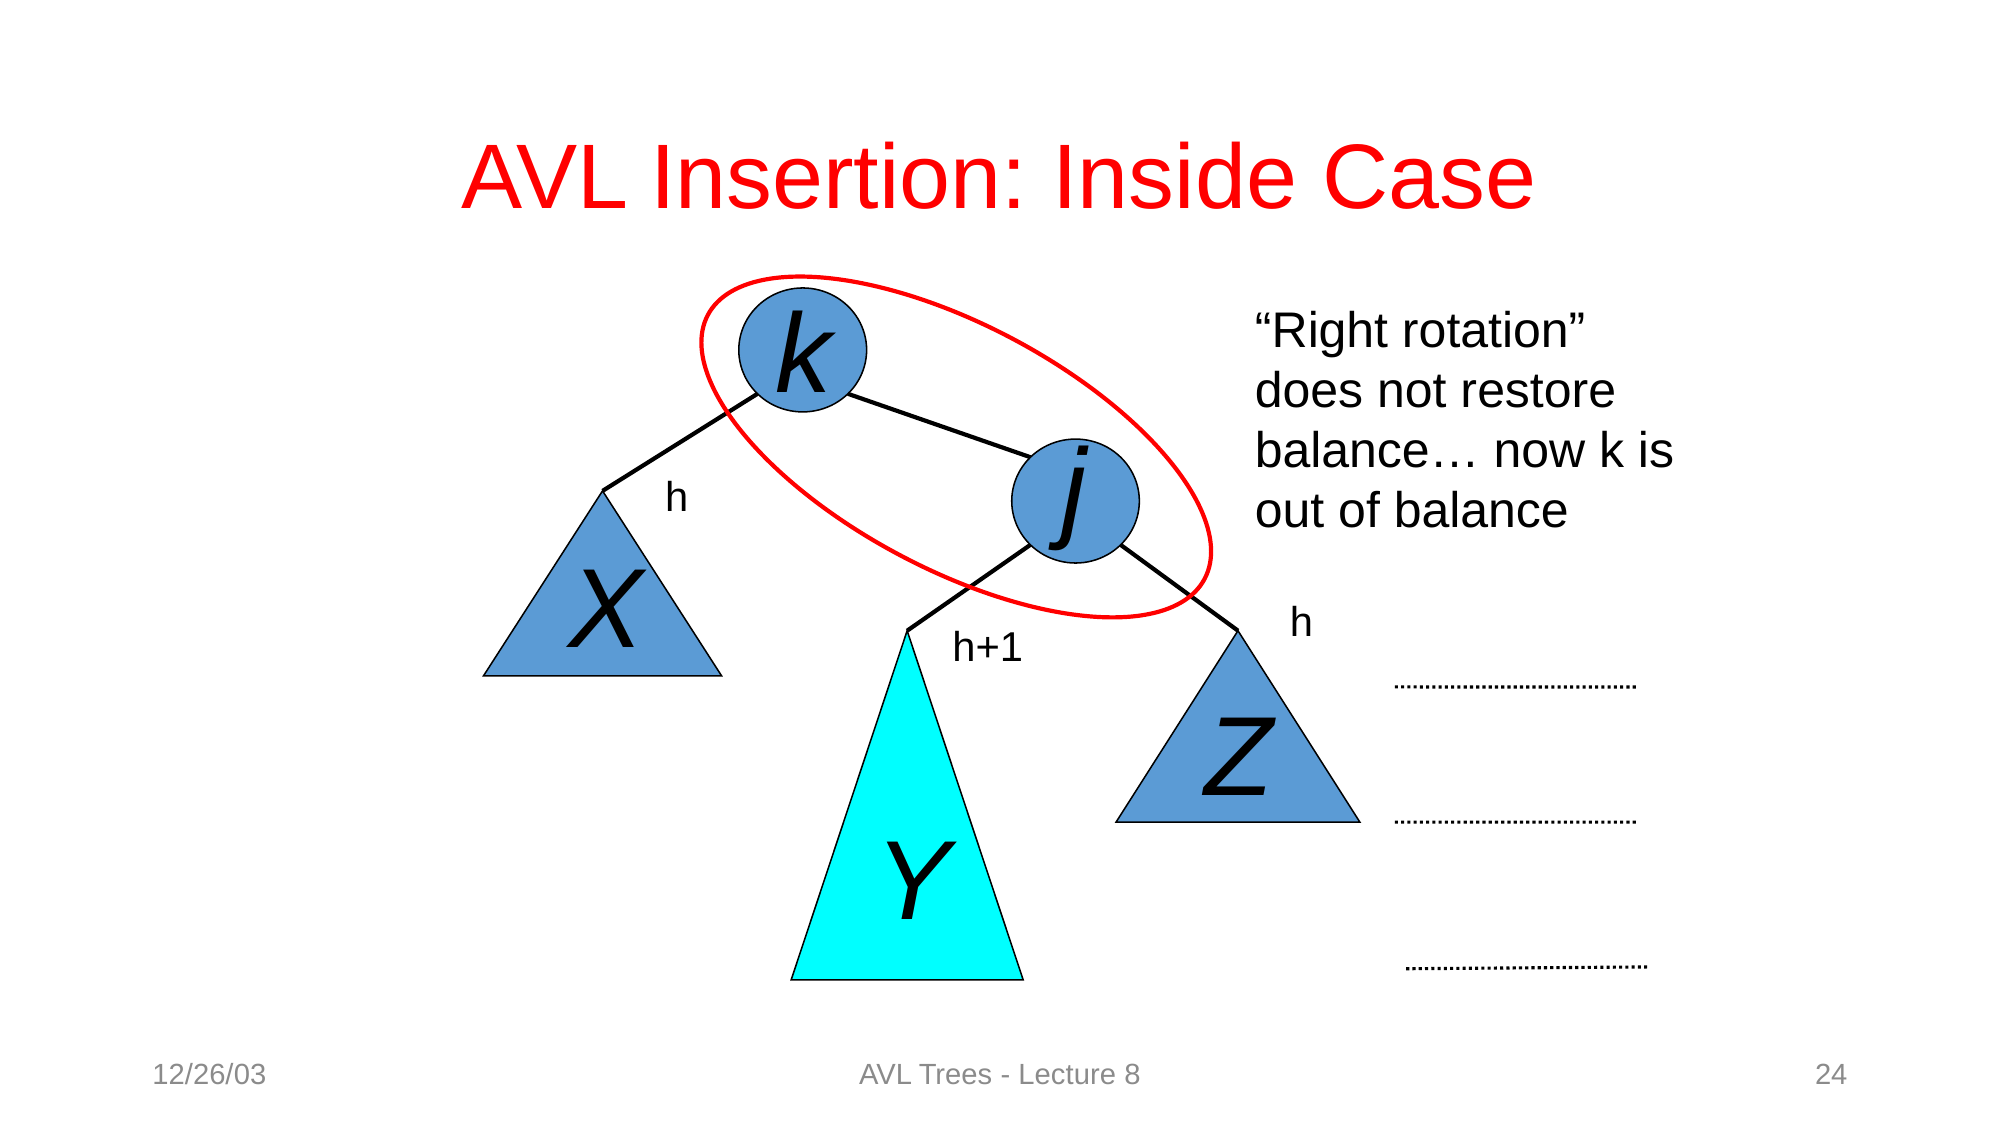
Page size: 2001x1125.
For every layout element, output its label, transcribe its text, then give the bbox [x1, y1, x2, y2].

footer AVL Trees - Lecture 8 [662, 1042, 1338, 1103]
text_box Y [860, 799, 939, 950]
text_box [483, 567, 553, 676]
text_box [791, 631, 1024, 980]
text_box [1268, 677, 1360, 823]
text_box [579, 491, 626, 527]
text_box j [1117, 407, 1125, 414]
text_box [1209, 631, 1267, 675]
text_box h [1274, 587, 1329, 653]
slide_number 24 [1412, 1042, 1863, 1103]
text_box [1116, 706, 1190, 823]
text_box [632, 536, 722, 676]
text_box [847, 393, 1031, 458]
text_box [602, 393, 758, 491]
text_box h [650, 491, 704, 528]
text_box [701, 276, 1211, 618]
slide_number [137, 1042, 588, 1103]
text_box h+1 [937, 612, 1039, 678]
text_box k [760, 273, 839, 280]
text_box “Right rotation” does not restore balance… now k is out of balance [1240, 290, 1690, 545]
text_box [907, 545, 1031, 631]
text_box X [553, 527, 632, 678]
text_box Z [1190, 675, 1268, 826]
text_box AVL Insertion: Inside Case [359, 106, 1641, 238]
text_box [1120, 545, 1238, 631]
